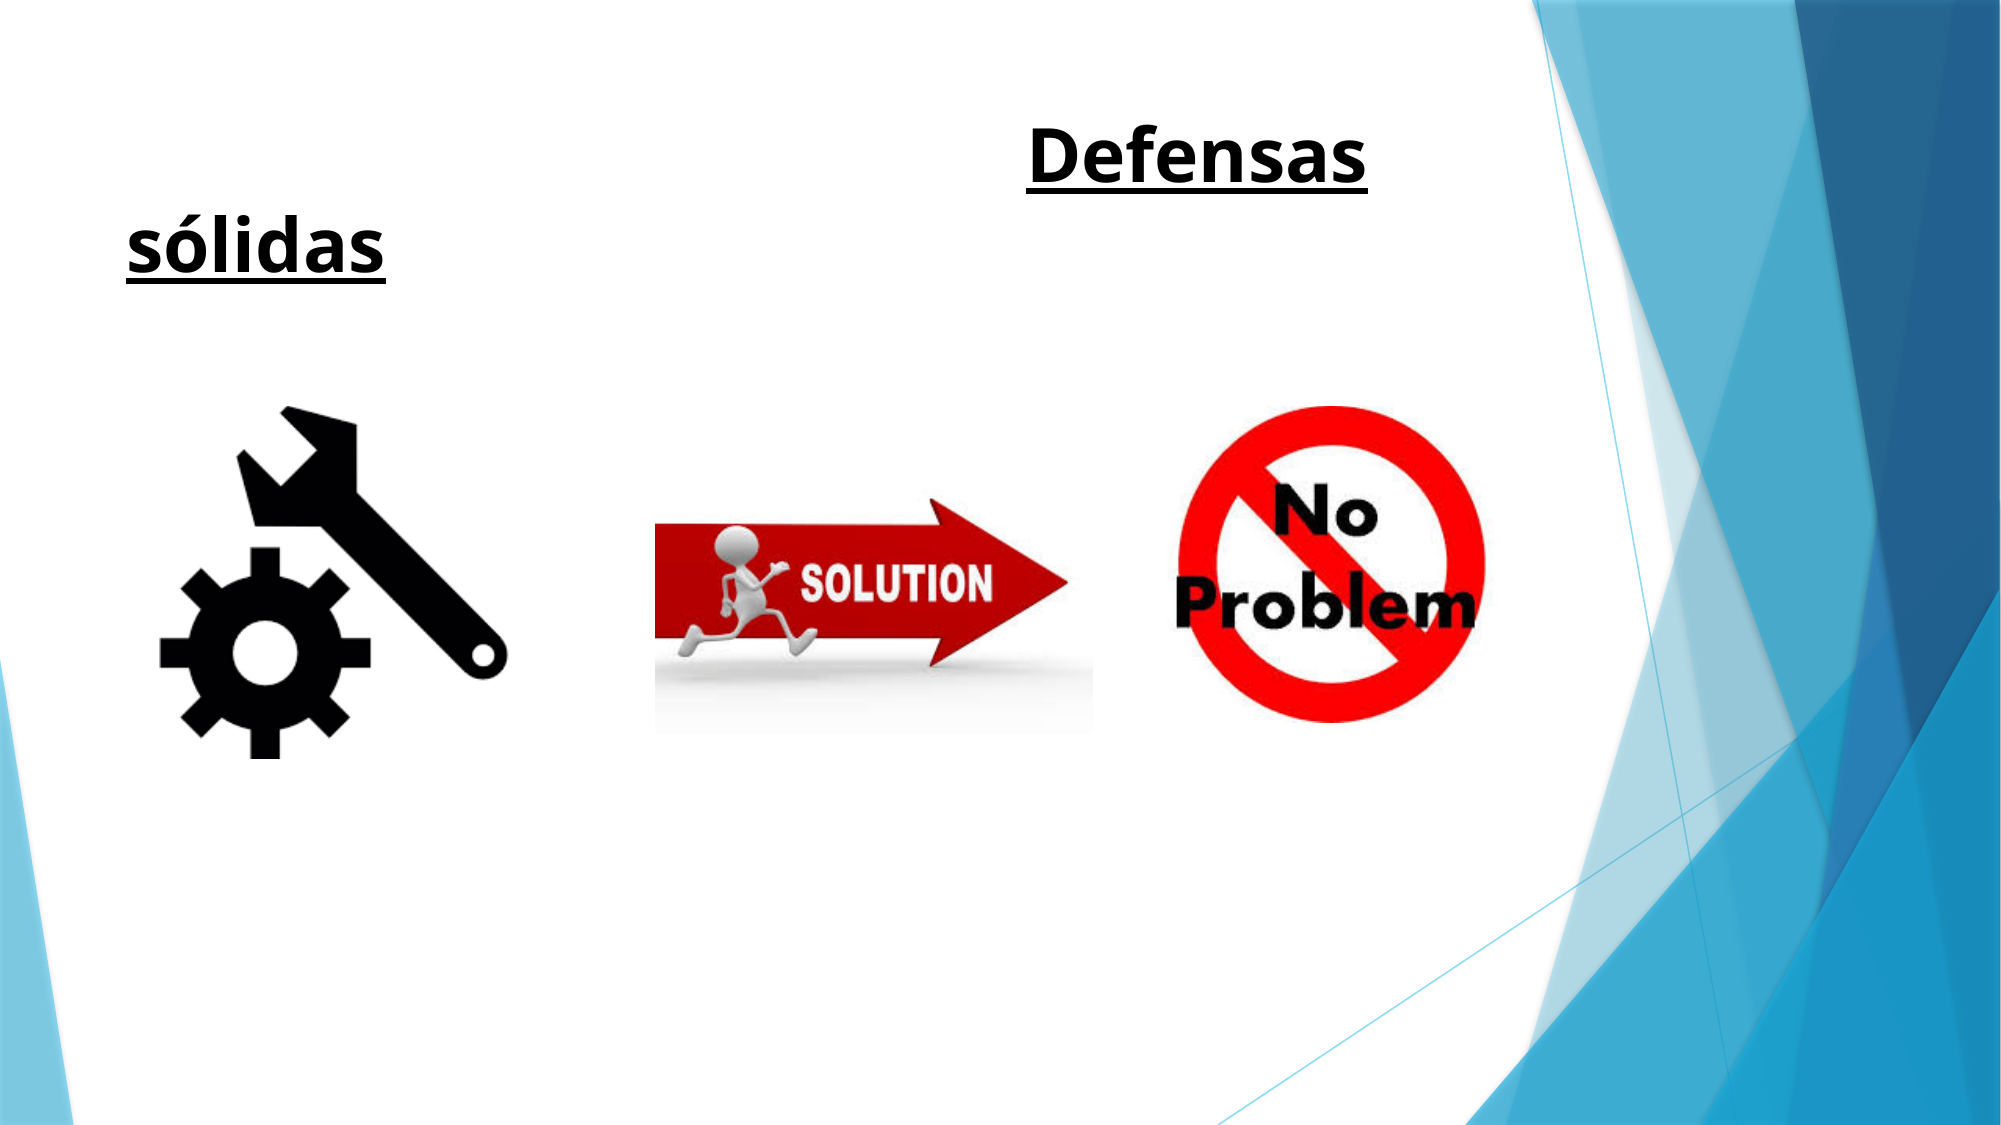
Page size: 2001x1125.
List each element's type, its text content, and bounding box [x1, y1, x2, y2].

title Defensas sólidas [111, 99, 1522, 317]
picture [1130, 406, 1522, 723]
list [157, 406, 511, 759]
picture [654, 451, 1093, 734]
